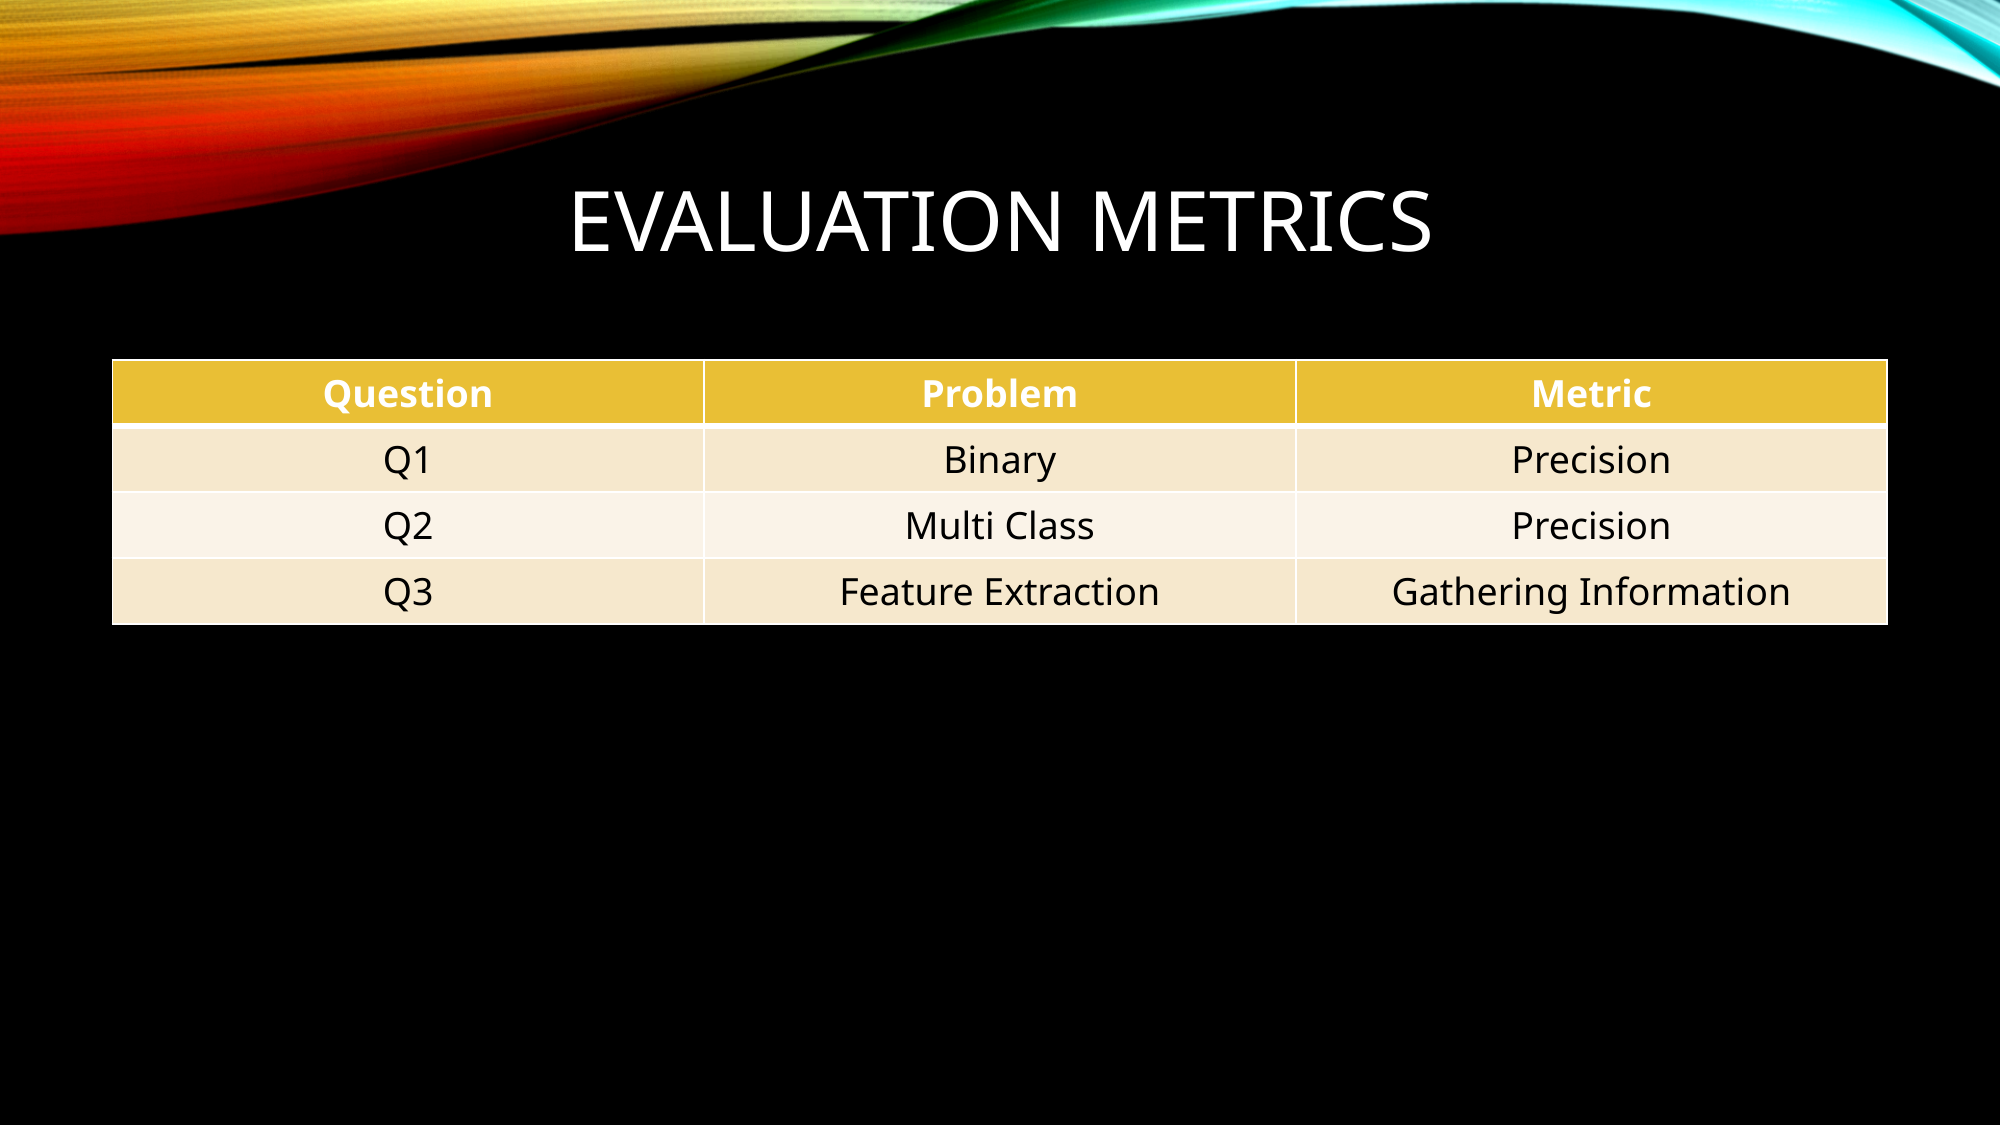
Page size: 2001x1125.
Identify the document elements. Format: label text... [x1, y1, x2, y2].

picture [0, 0, 2000, 237]
table_header Question [113, 361, 703, 423]
table_cell Q2 [113, 493, 703, 557]
table_header Metric [1297, 361, 1886, 423]
table_header Problem [705, 361, 1295, 423]
table_cell Multi Class [705, 493, 1295, 557]
table_cell Q3 [113, 559, 703, 623]
table_cell Binary [705, 429, 1295, 491]
table_cell Precision [1297, 493, 1886, 557]
title Evaluation Metrics [294, 118, 1708, 331]
table_cell Feature Extraction [705, 559, 1295, 623]
table_cell Q1 [113, 429, 703, 491]
table_cell Precision [1297, 429, 1886, 491]
table_cell Gathering Information [1297, 559, 1886, 623]
